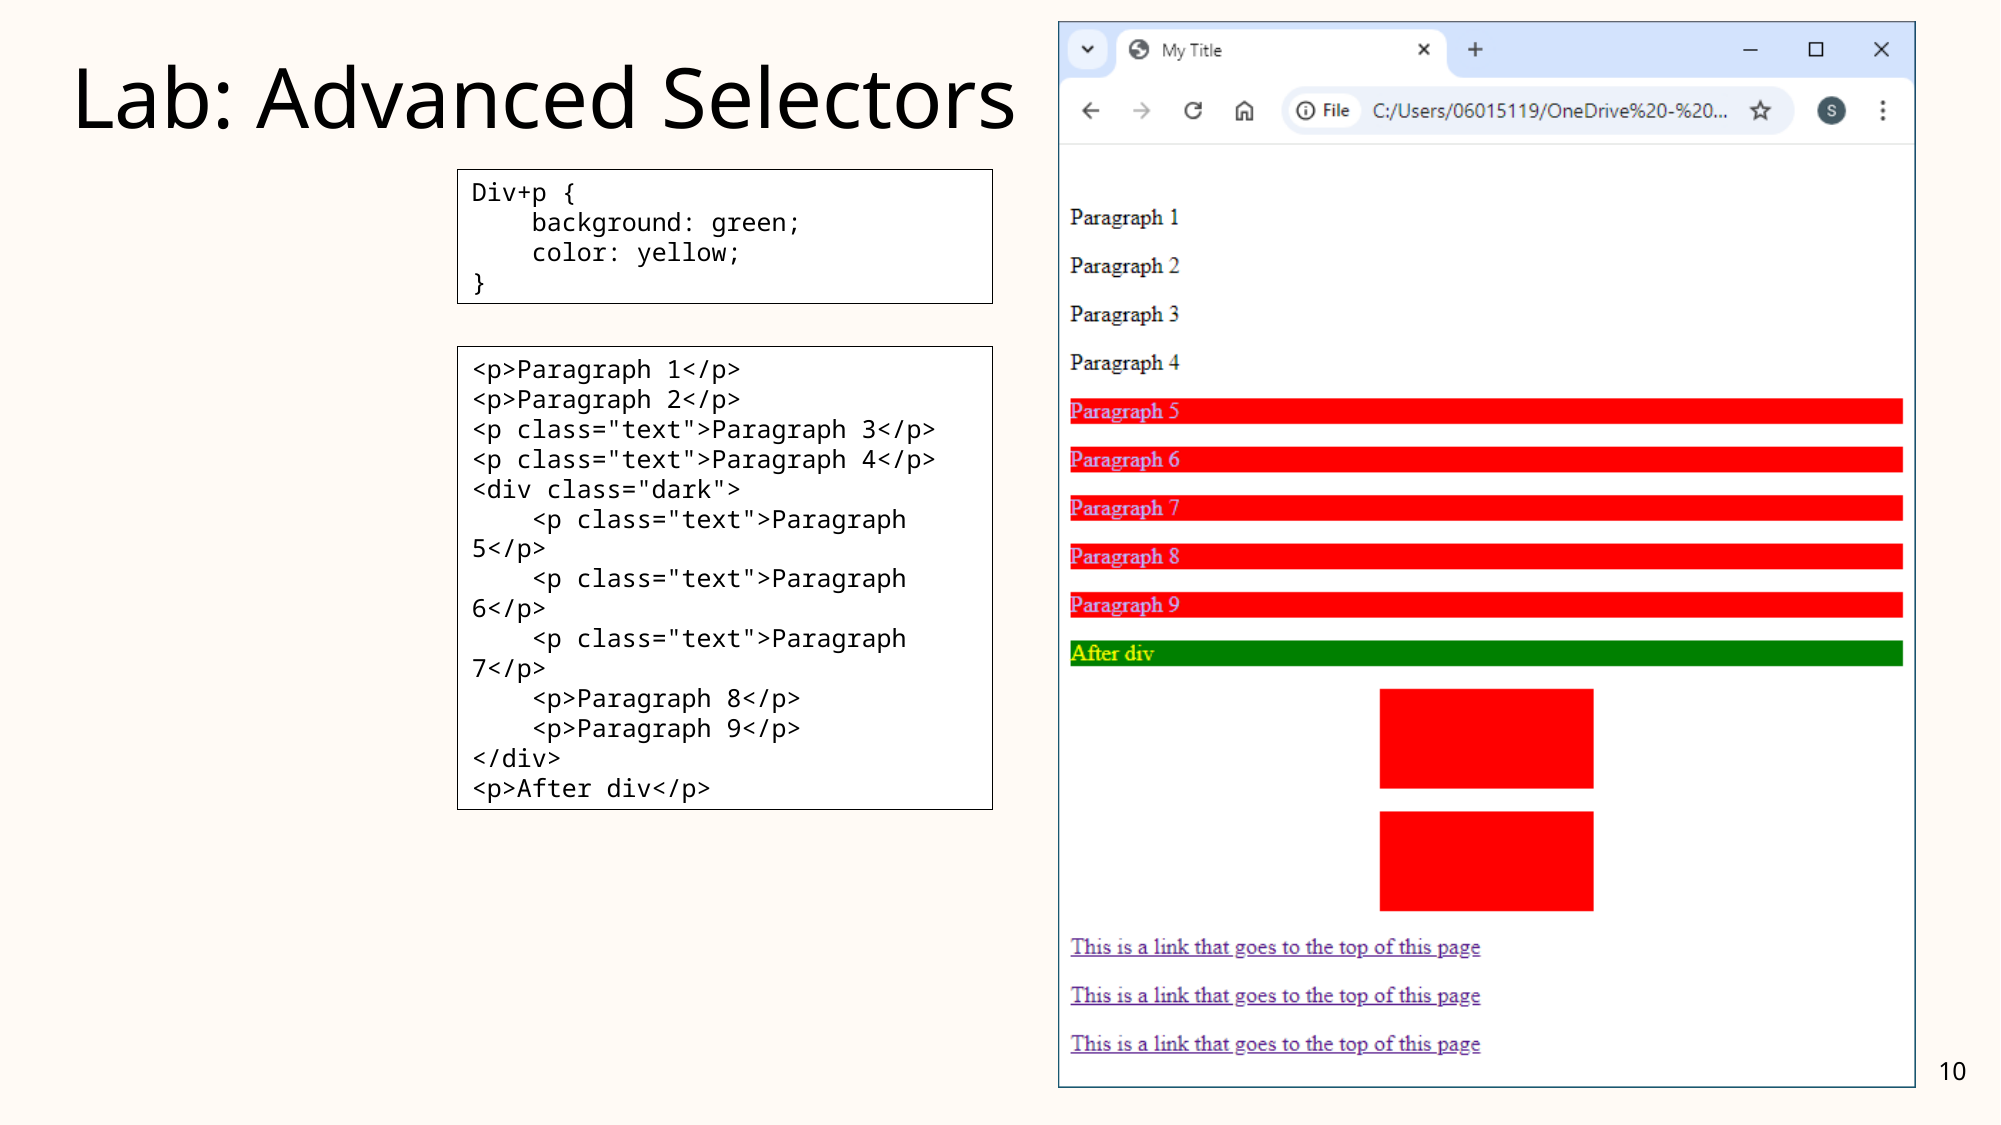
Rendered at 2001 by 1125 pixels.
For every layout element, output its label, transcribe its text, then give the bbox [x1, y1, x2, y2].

title Lab: Advanced Selectors [56, 0, 1538, 197]
text_box <p>Paragraph 1</p> <p>Paragraph 2</p> <p class="text">Paragraph 3</p> <p class="text">Paragraph 4</p> <div class="dark"> <p class="text">Paragraph 5</p> <p class="text">Paragraph 6</p> <p class="text">Paragraph 7</p> <p>Paragraph 8</p> <p>Paragraph 9</p> </div> <p>After div</p> [457, 346, 993, 810]
text_box 10 [1896, 1042, 1982, 1103]
picture [1058, 21, 1917, 1088]
text_box Div+p { background: green; color: yellow; } [457, 169, 993, 304]
